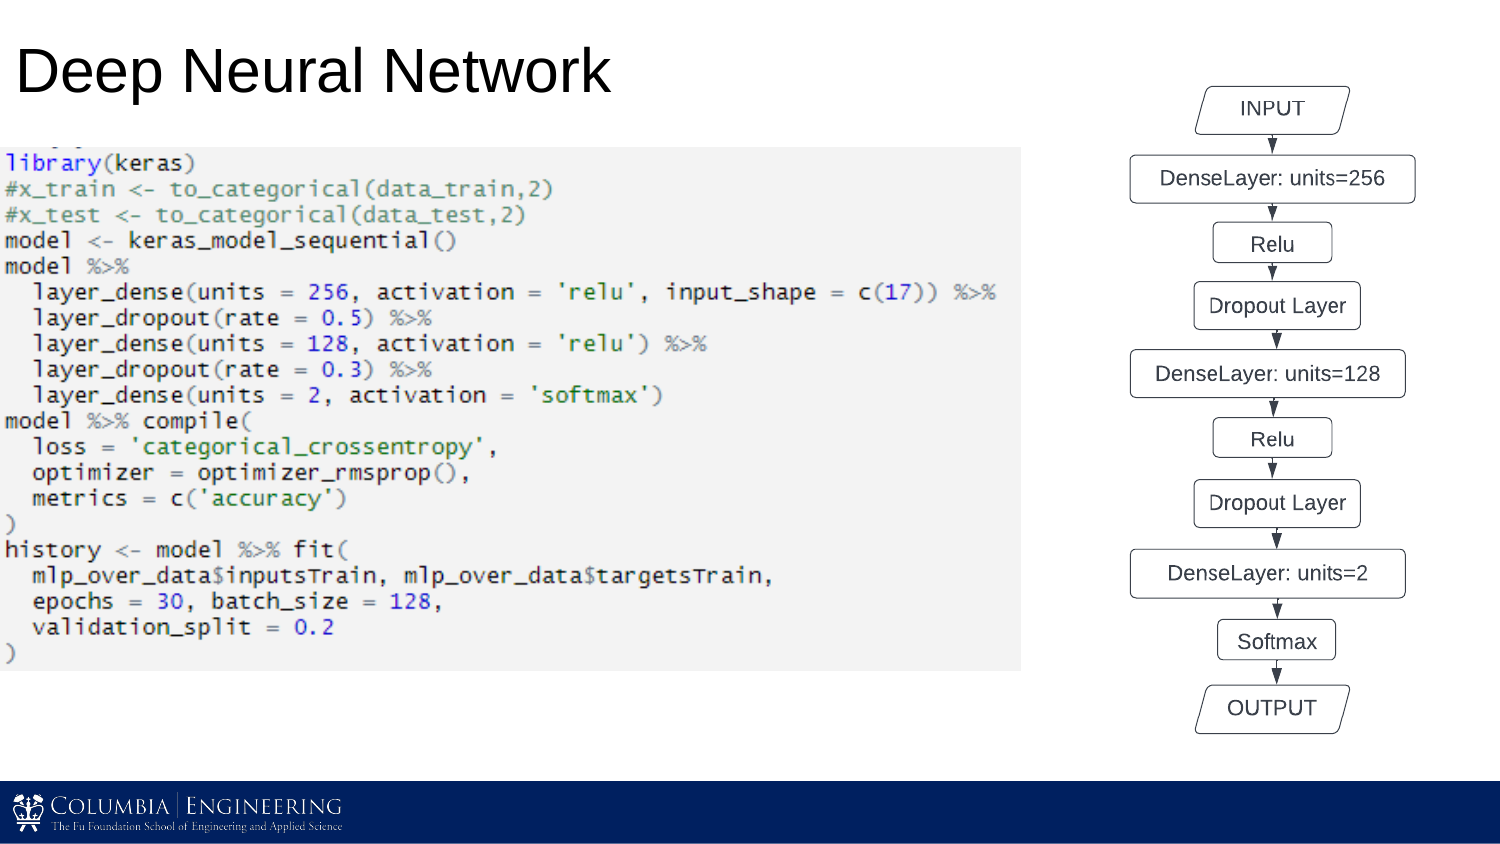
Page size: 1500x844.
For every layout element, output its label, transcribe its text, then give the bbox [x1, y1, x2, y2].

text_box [0, 780, 1500, 844]
picture [0, 147, 1021, 671]
picture [1089, 46, 1454, 772]
title Deep Neural Network [0, 0, 900, 137]
